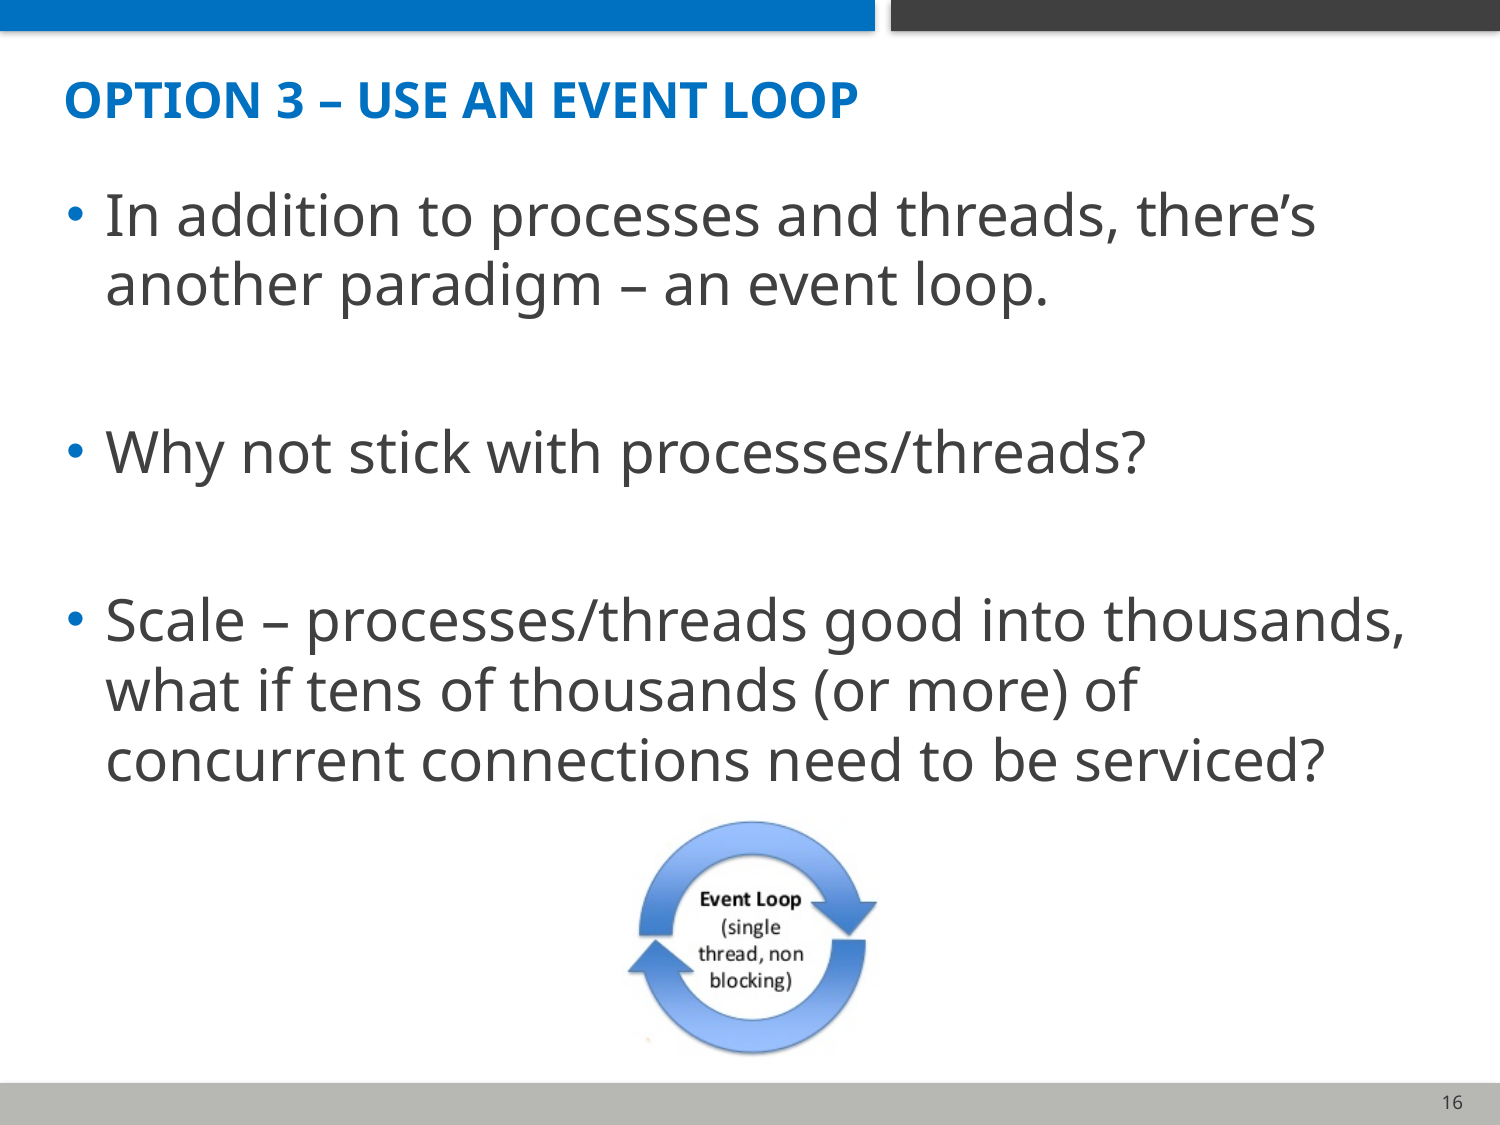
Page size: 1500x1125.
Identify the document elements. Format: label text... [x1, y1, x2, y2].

picture [621, 812, 881, 1066]
title Option 3 – Use an event loop [48, 54, 1424, 142]
list In addition to processes and threads, there’s another paradigm – an event loop. Why not stick with processes/threads? Scale – processes/threads good into thousands, what if tens of thousands (or more) of concurrent connections need to be serviced? [51, 170, 1425, 1052]
